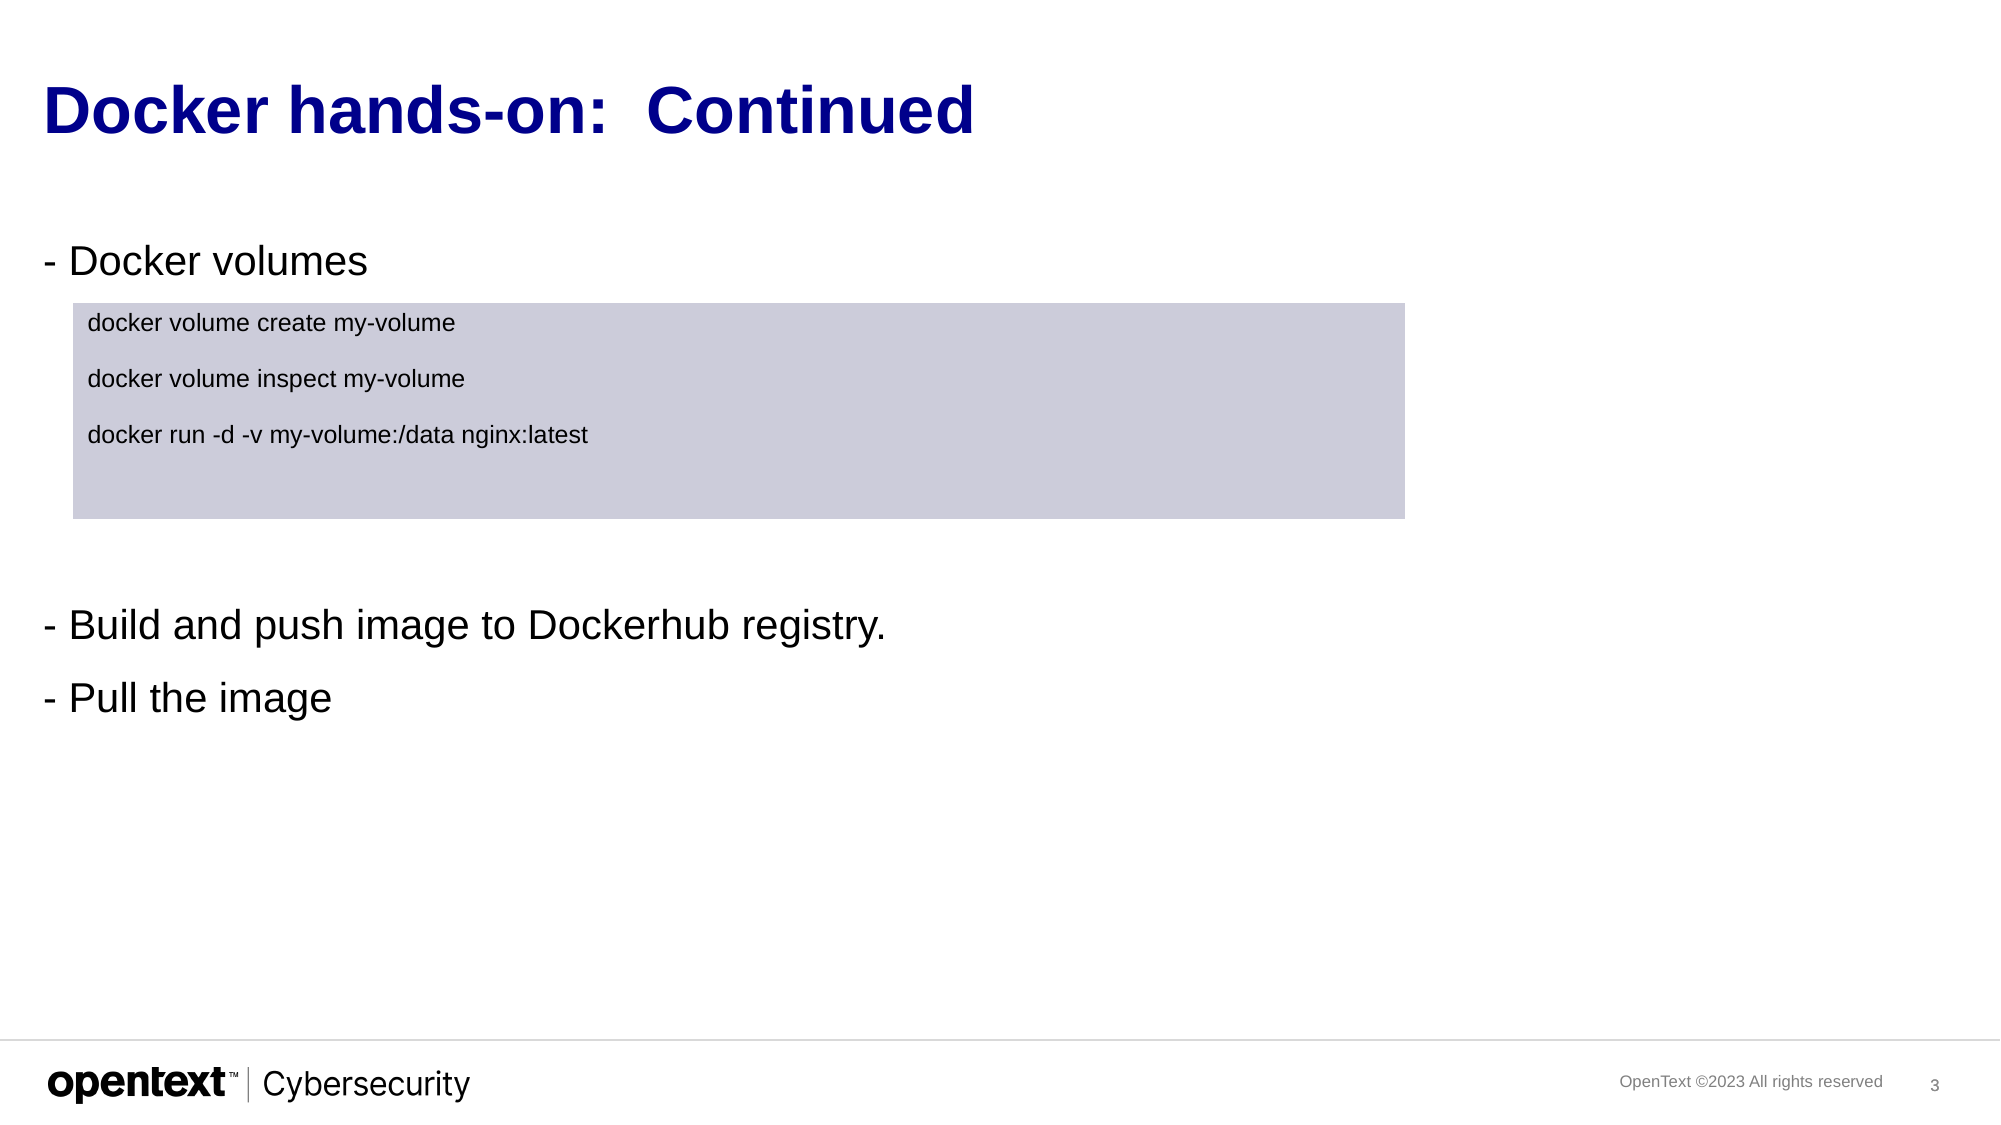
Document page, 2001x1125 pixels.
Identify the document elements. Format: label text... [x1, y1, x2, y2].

table_header docker volume create my-volume docker volume inspect my-volume docker run -d -v my-volume:/data nginx:latest [73, 303, 1405, 519]
title Docker hands-on: Continued [43, 24, 1955, 185]
picture [48, 1067, 470, 1104]
list - Docker volumes - Build and push image to Dockerhub registry. - Pull the image [43, 225, 1955, 1012]
